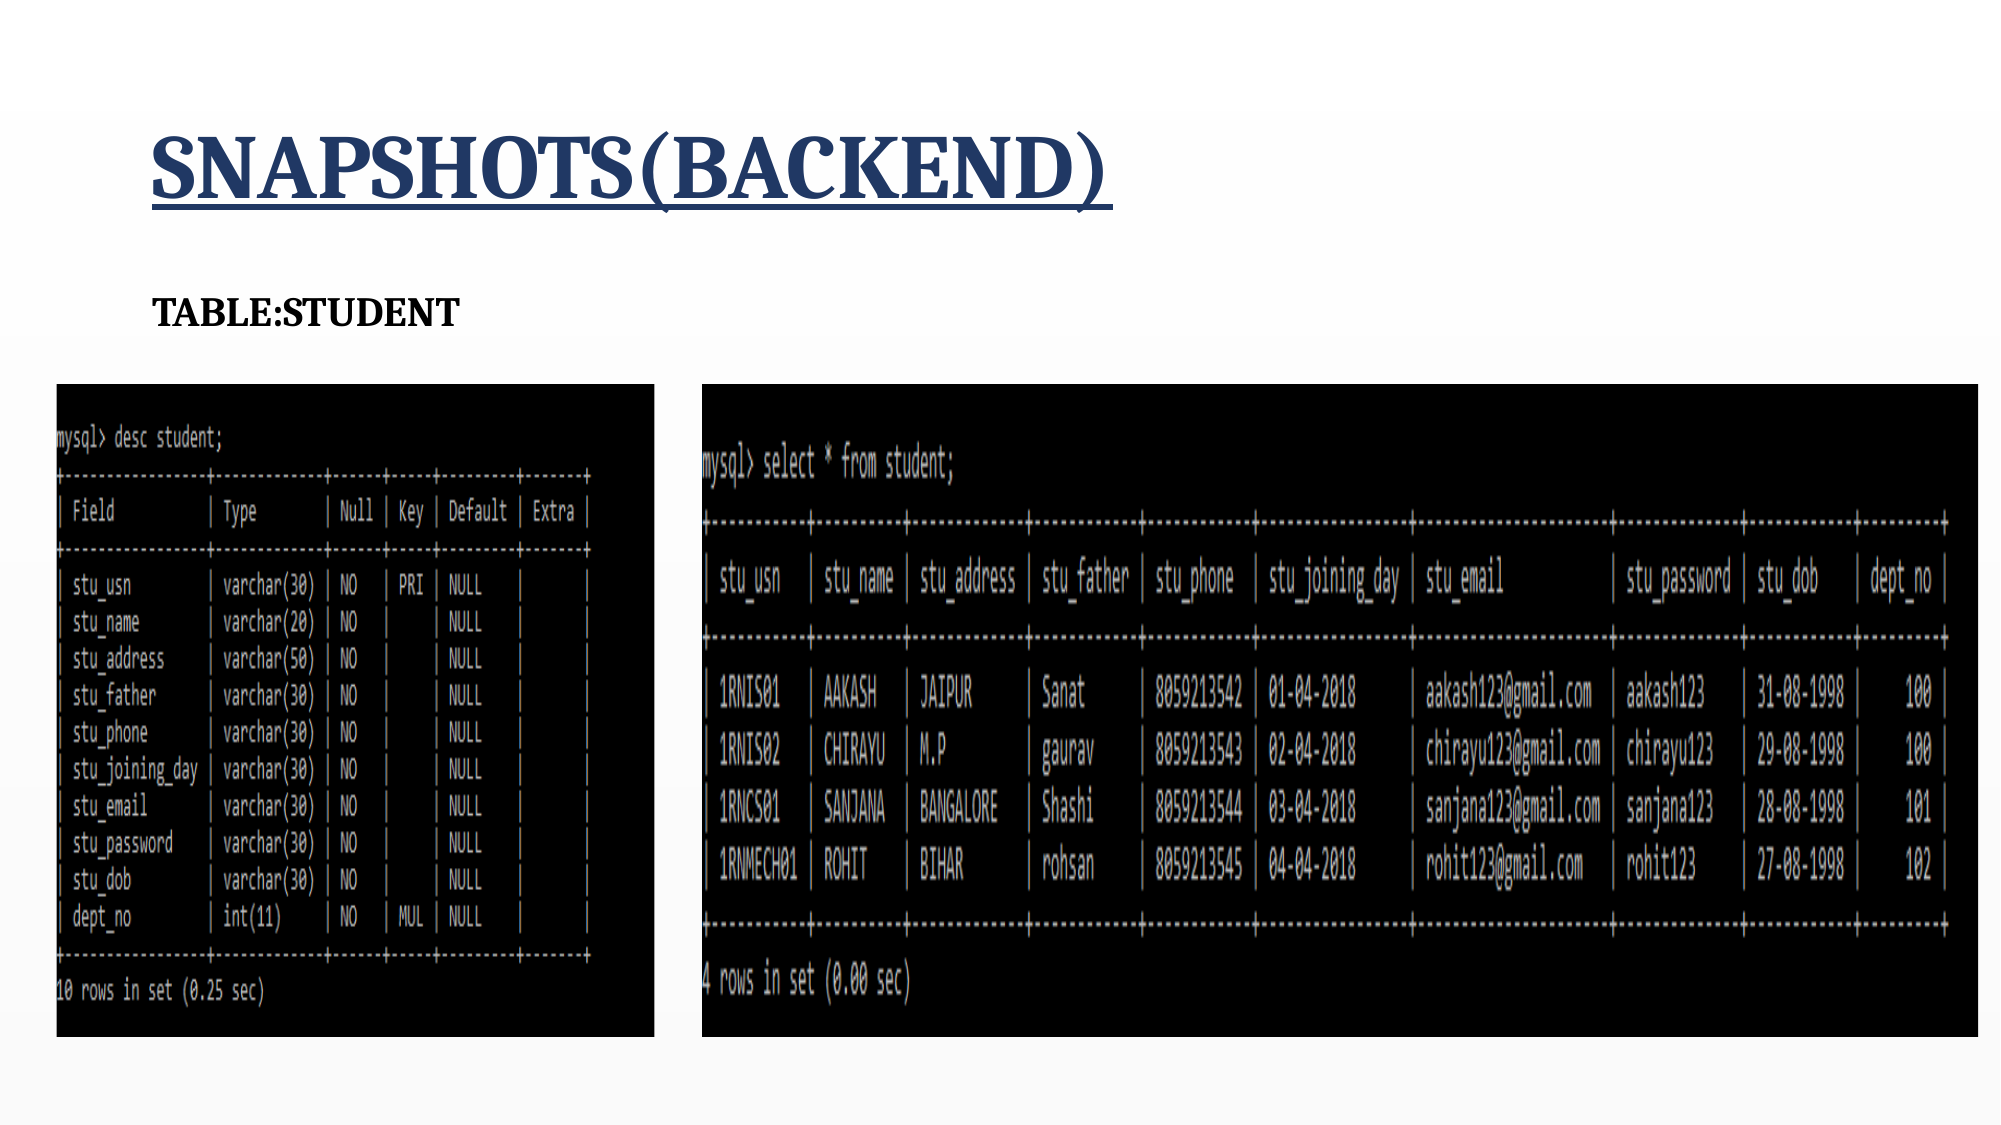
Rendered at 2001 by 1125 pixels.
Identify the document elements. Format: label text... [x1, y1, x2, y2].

text_box TABLE:STUDENT [137, 277, 516, 343]
title SNAPSHOTS(BACKEND) [137, 59, 1863, 278]
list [702, 384, 1979, 1037]
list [56, 384, 655, 1037]
